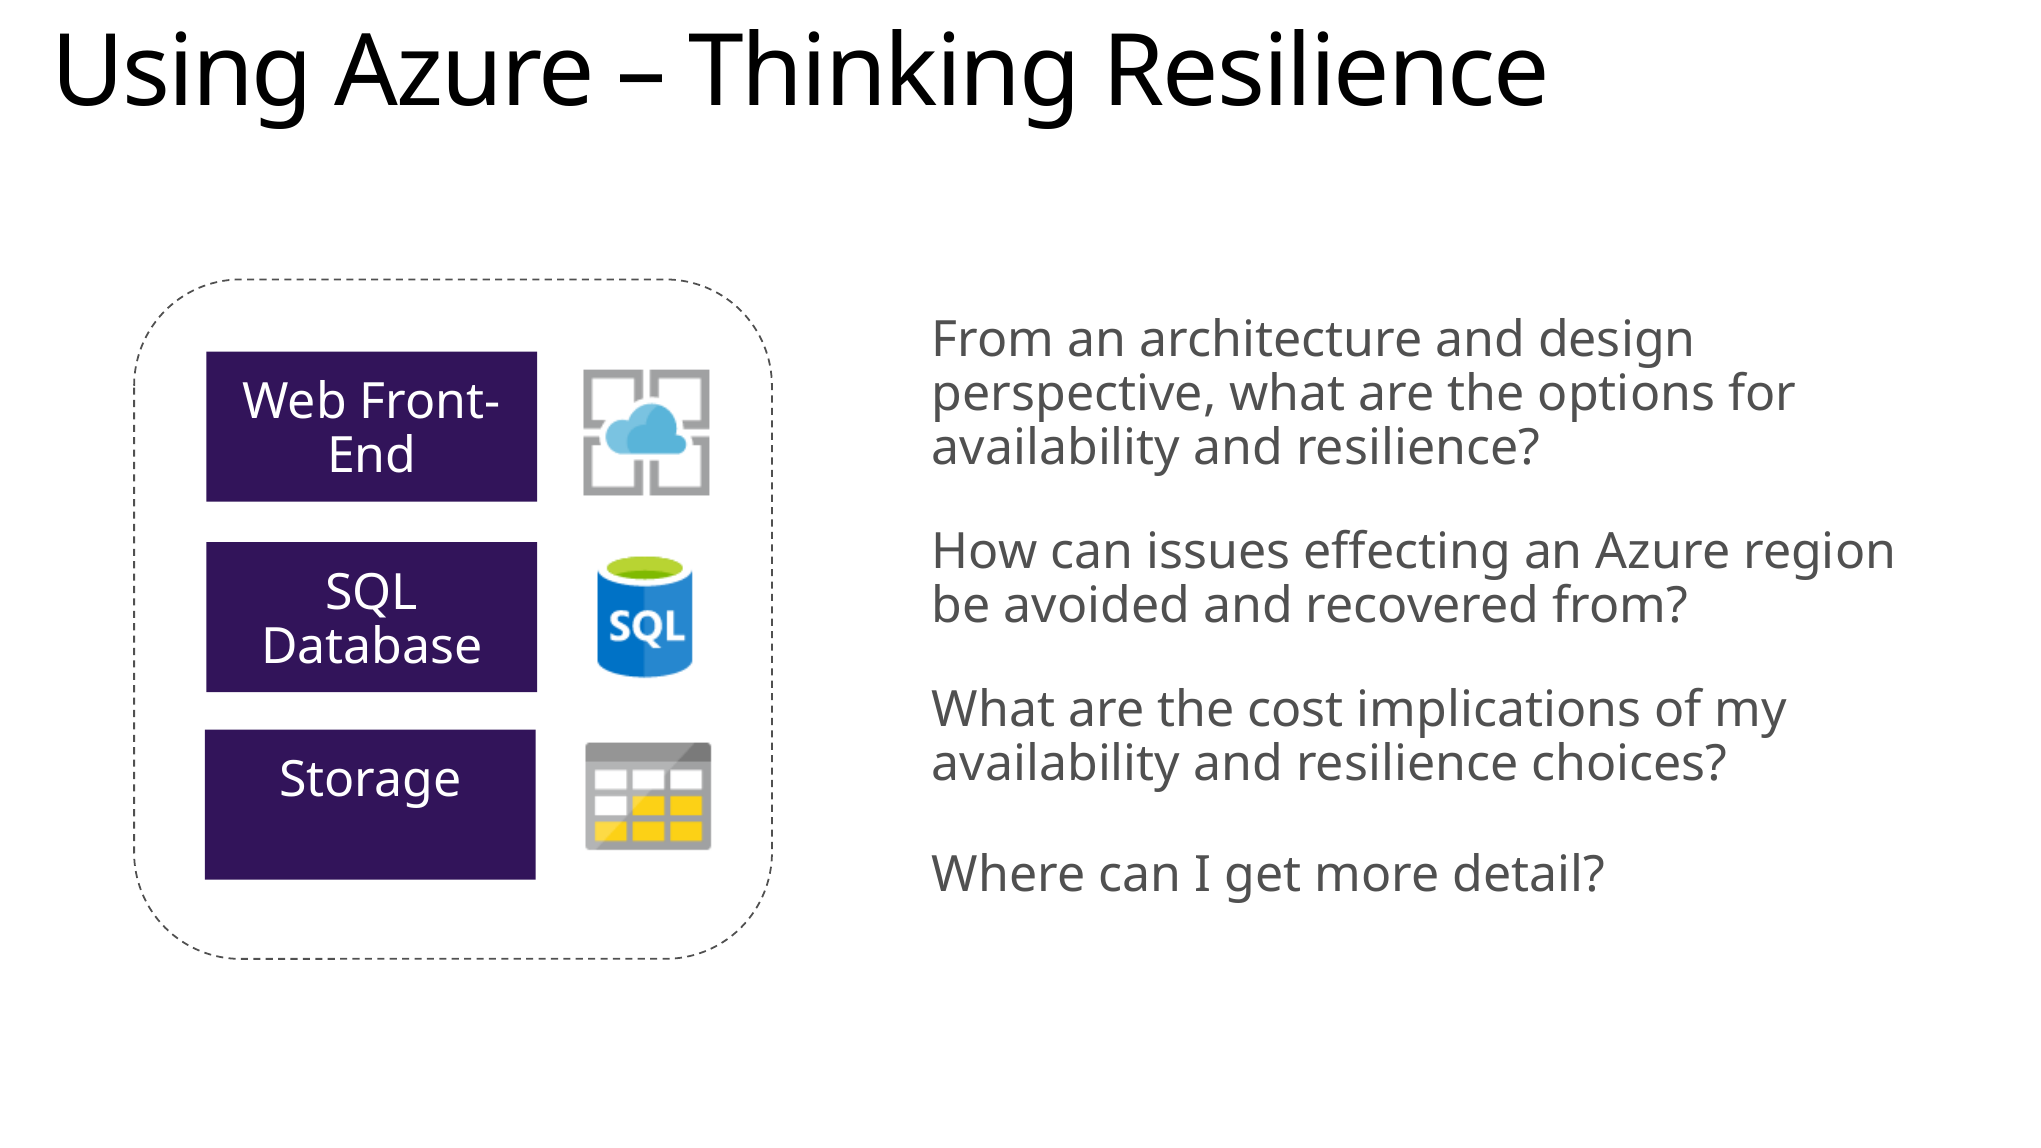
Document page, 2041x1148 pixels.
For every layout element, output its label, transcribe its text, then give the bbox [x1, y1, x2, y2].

text_box What are the cost implications of my availability and resilience choices? [901, 659, 1942, 816]
text_box From an architecture and design perspective, what are the options for availability and resilience? [901, 289, 1942, 500]
text_box How can issues effecting an Azure region be avoided and recovered from? [901, 501, 1942, 658]
text_box Web Front-End [206, 351, 538, 502]
text_box SQL Database [206, 541, 538, 693]
title Using Azure – Thinking Resilience [27, 4, 1979, 155]
text_box Storage [204, 729, 536, 880]
picture [560, 527, 724, 705]
text_box Where can I get more detail? [901, 824, 1942, 926]
picture [555, 713, 738, 877]
text_box [133, 278, 773, 960]
picture [546, 337, 738, 524]
